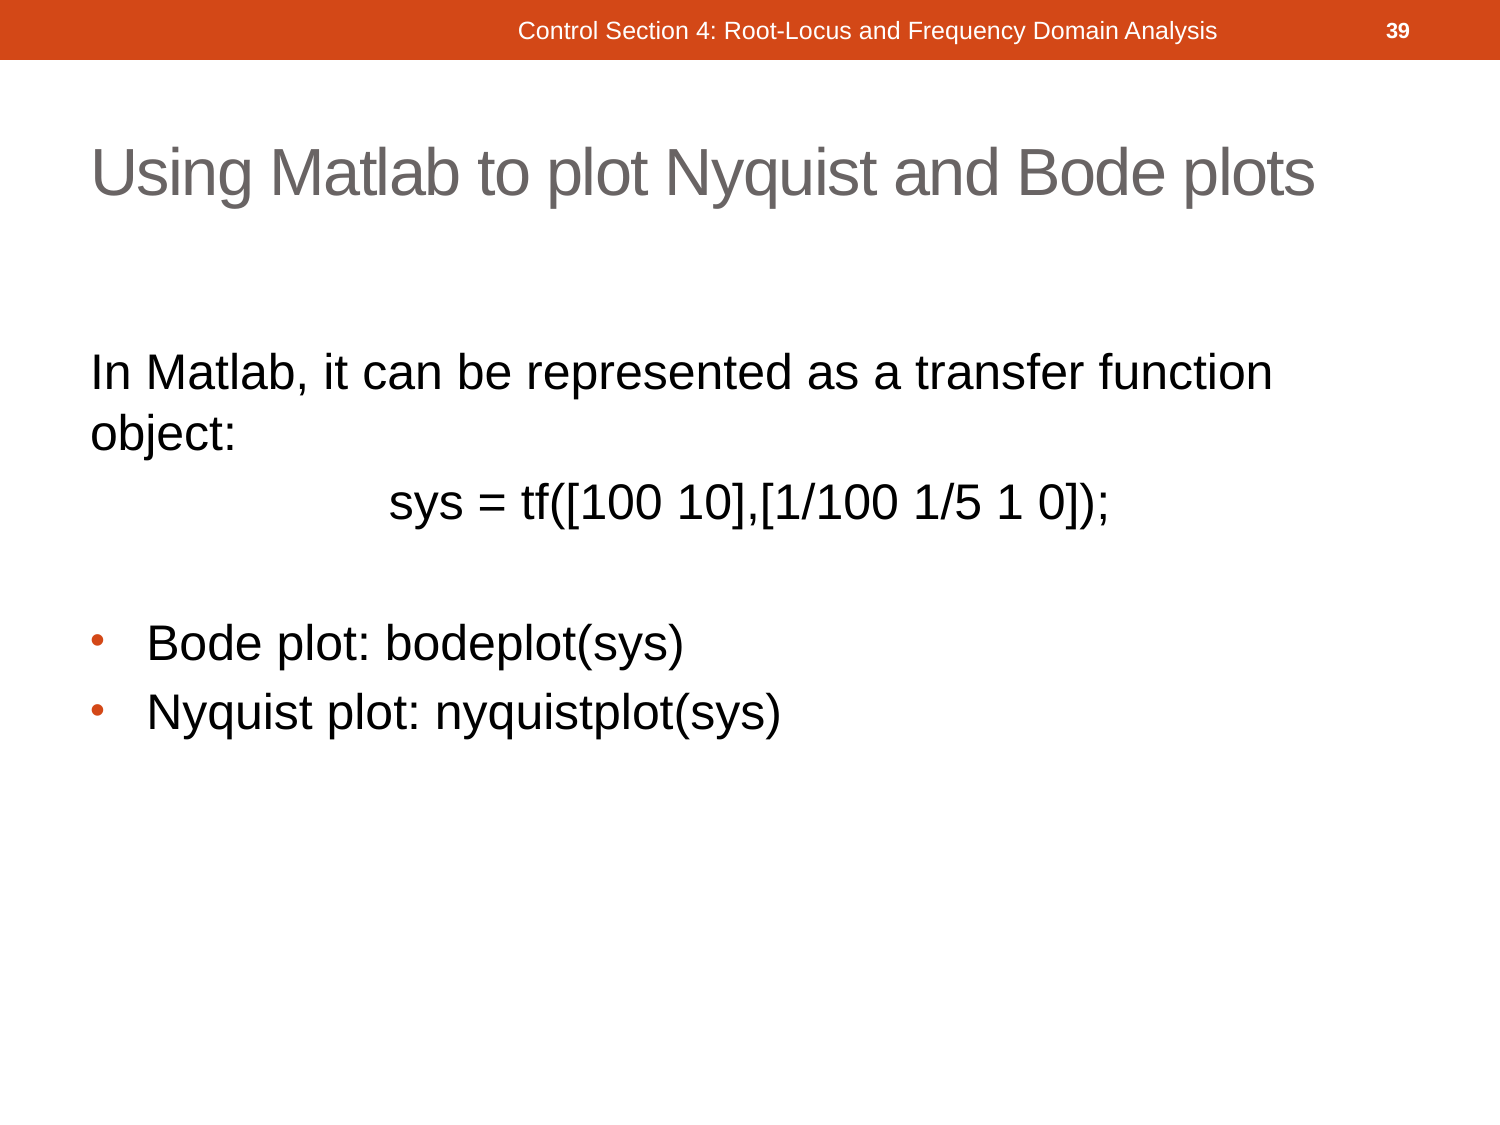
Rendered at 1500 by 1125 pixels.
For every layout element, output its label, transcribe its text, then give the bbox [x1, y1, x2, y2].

footer Control Section 4: Root-Locus and Frequency Domain Analysis [374, 3, 1297, 57]
title Using Matlab to plot Nyquist and Bode plots [75, 87, 1425, 250]
slide_number 39 [1297, 3, 1425, 57]
